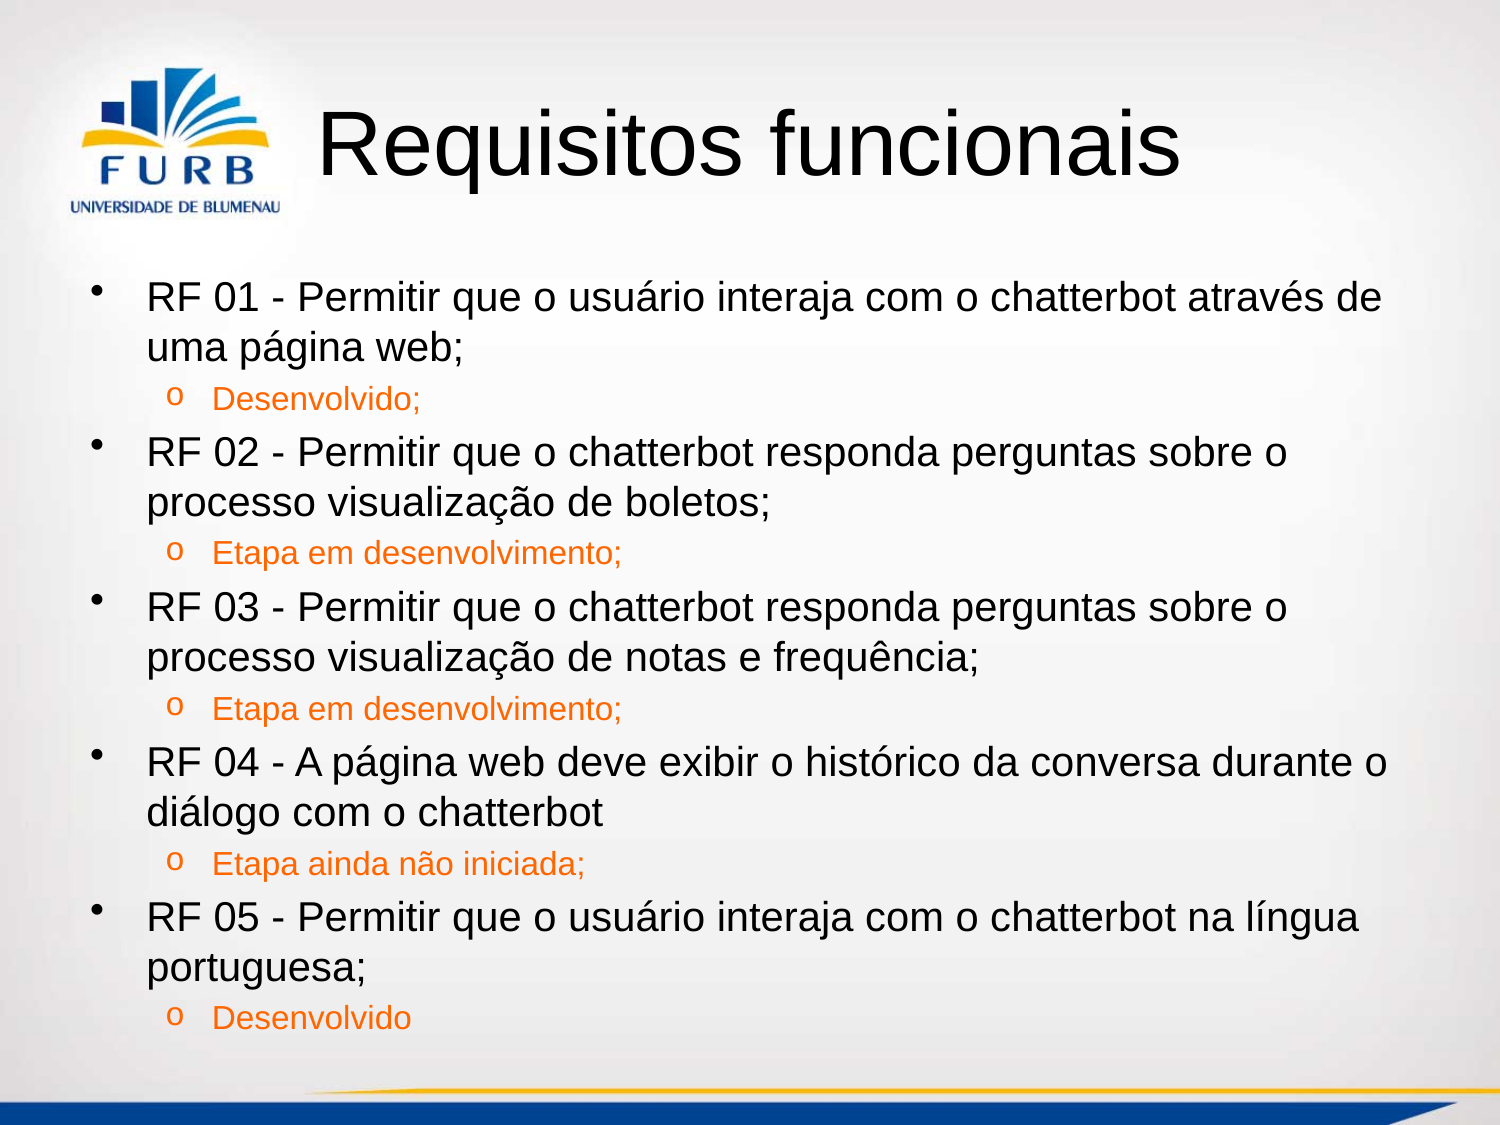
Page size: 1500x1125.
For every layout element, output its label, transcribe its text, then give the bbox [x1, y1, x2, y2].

picture [0, 0, 1500, 1125]
list RF 01 - Permitir que o usuário interaja com o chatterbot através de uma página web; Desenvolvido; RF 02 - Permitir que o chatterbot responda perguntas sobre o processo visualização de boletos; Etapa em desenvolvimento; RF 03 - Permitir que o chatterbot responda perguntas sobre o processo visualização de notas e frequência; Etapa em desenvolvimento; RF 04 - A página web deve exibir o histórico da conversa durante o diálogo com o chatterbot Etapa ainda não iniciada; RF 05 - Permitir que o usuário interaja com o chatterbot na língua portuguesa; Desenvolvido [75, 262, 1425, 1005]
title Requisitos funcionais [75, 45, 1425, 233]
